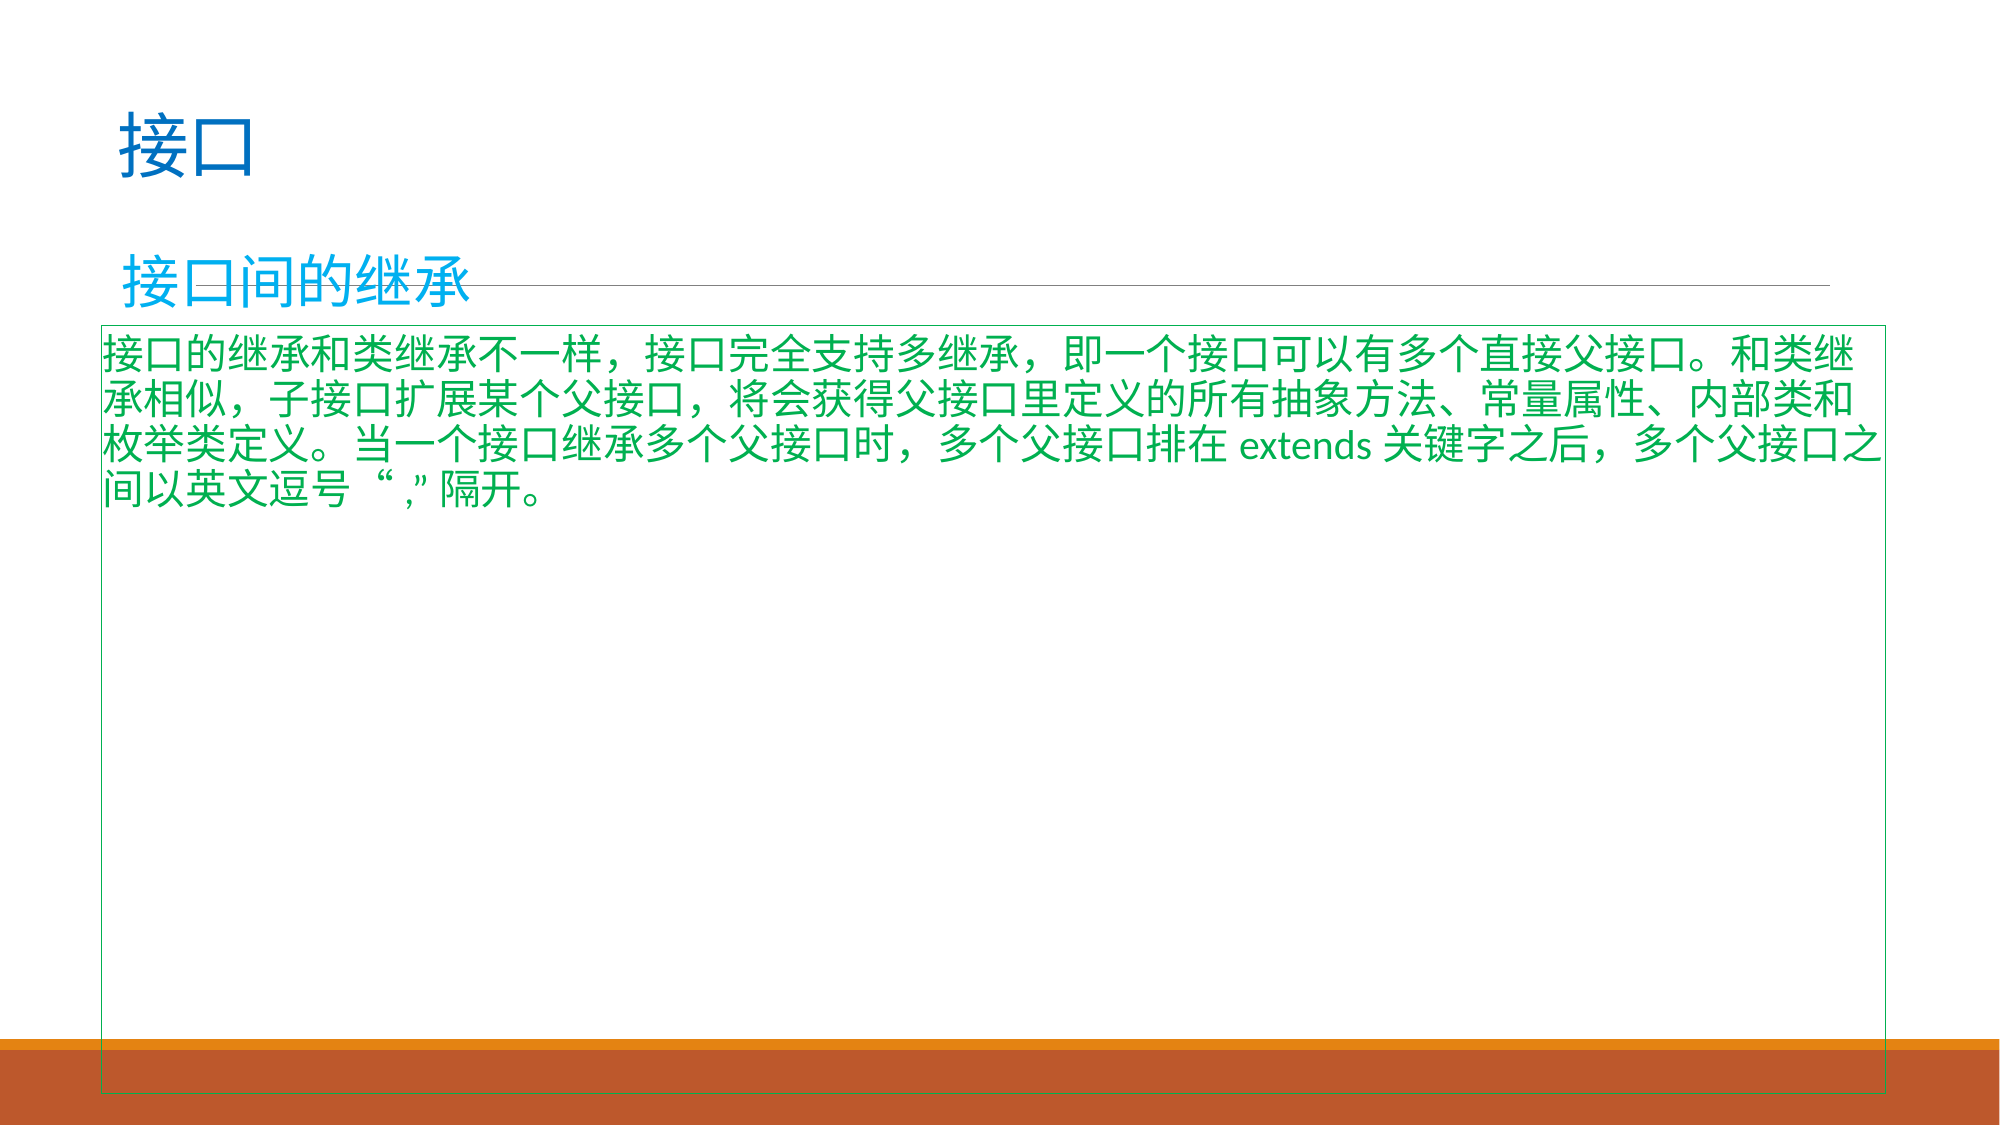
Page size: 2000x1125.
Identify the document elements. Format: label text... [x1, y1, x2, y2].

text_box 接口间的继承 [101, 219, 1851, 326]
list 接口的继承和类继承不一样，接口完全支持多继承，即一个接口可以有多个直接父接口。和类继承相似，子接口扩展某个父接口，将会获得父接口里定义的所有抽象方法、常量属性、内部类和枚举类定义。当一个接口继承多个父接口时，多个父接口排在extends关键字之后，多个父接口之间以英文逗号“,”隔开。 [101, 325, 1886, 1094]
title 接口 [101, 30, 1850, 195]
